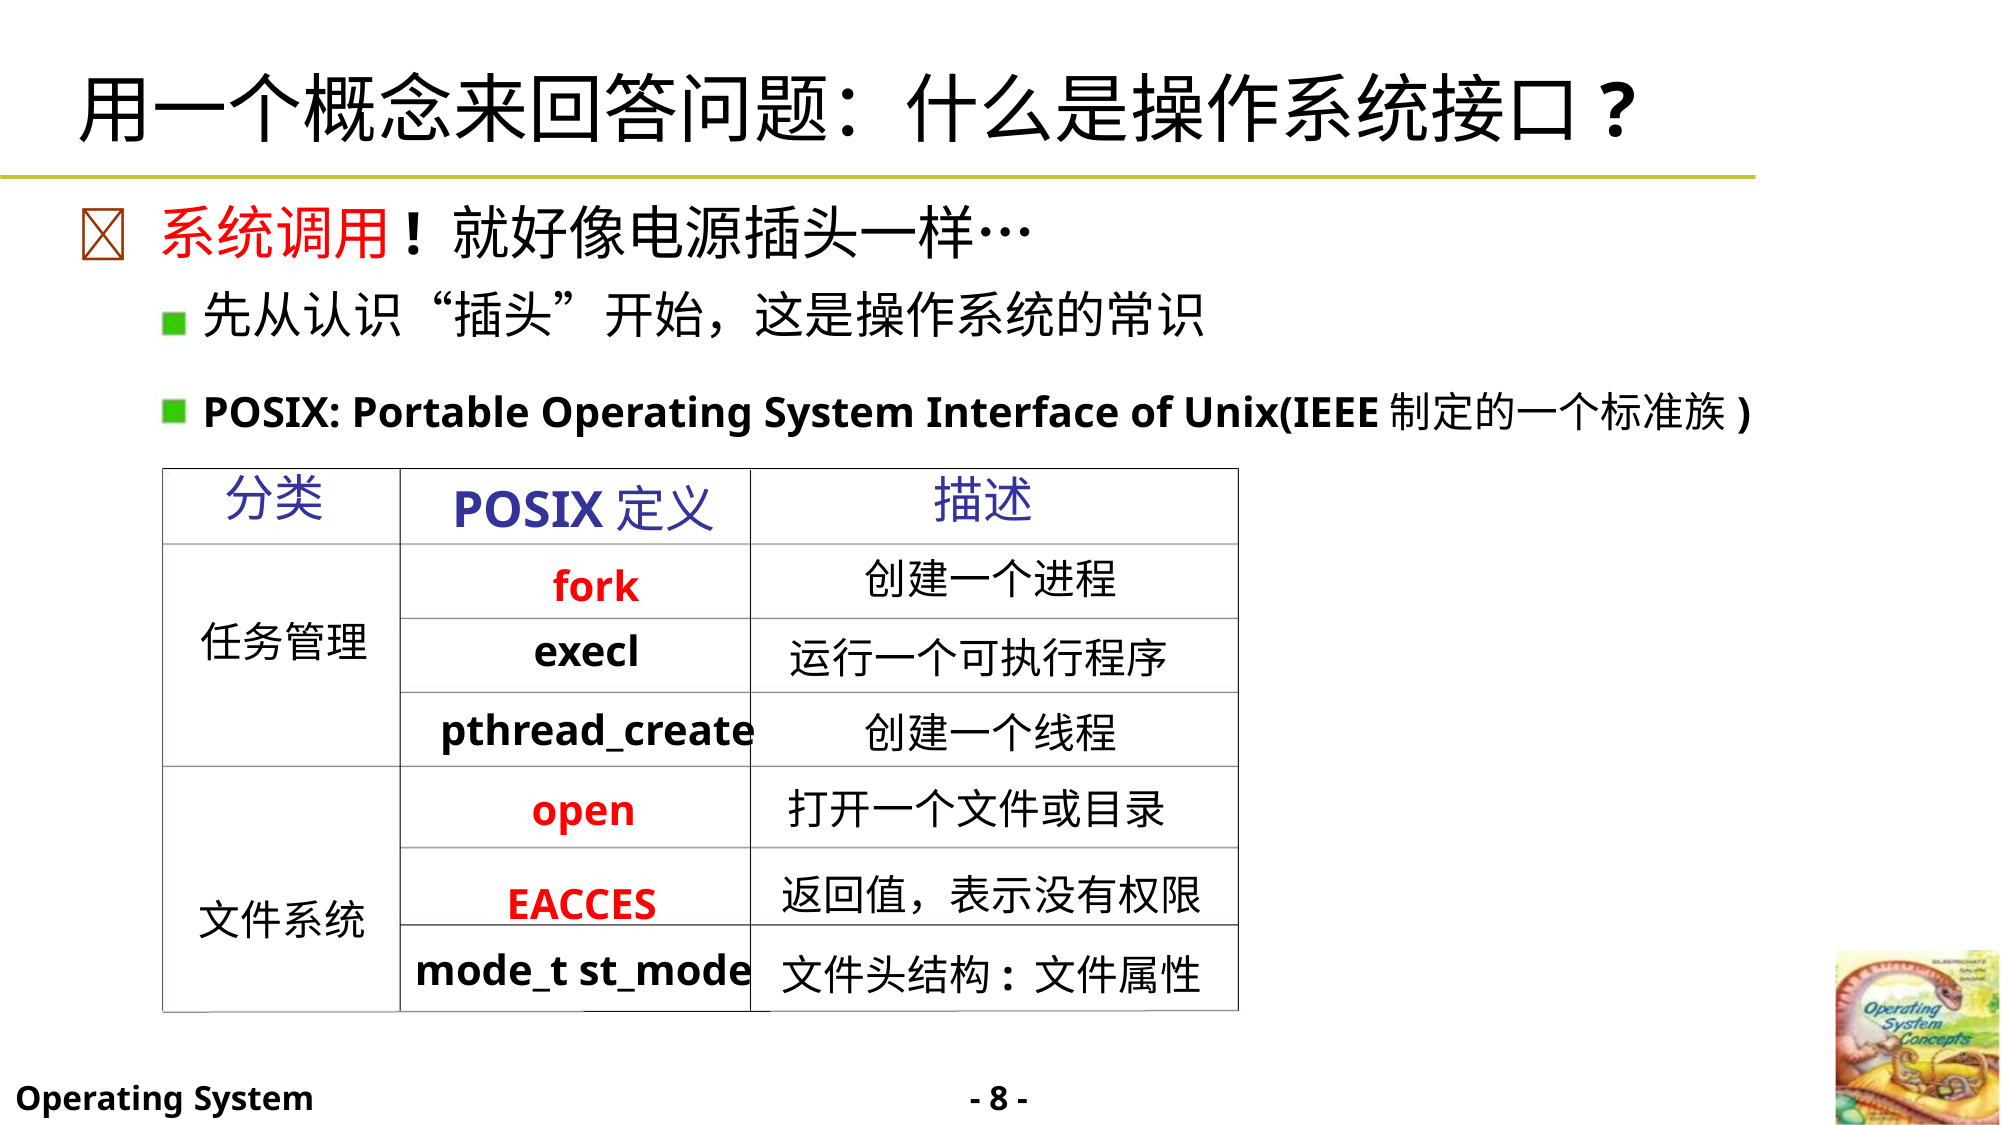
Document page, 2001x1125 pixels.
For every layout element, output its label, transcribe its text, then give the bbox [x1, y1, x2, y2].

text_box EACCES [506, 880, 744, 928]
text_box 打开一个文件或目录 [787, 790, 1229, 833]
text_box 先从认识“插头”开始，这是操作系统的常识 [202, 293, 1358, 344]
text_box [162, 468, 1241, 1013]
text_box 文件系统 [198, 901, 429, 944]
text_box 文件头结构: 文件属性 [781, 952, 1247, 1000]
text_box 任务管理 [200, 624, 431, 666]
text_box mode_t st_mode [414, 947, 809, 994]
text_box - 8 - [970, 1079, 1080, 1117]
text_box 创建一个进程 [864, 561, 1180, 604]
text_box execl [533, 627, 701, 675]
text_box [0, 175, 1757, 179]
text_box fork [552, 563, 694, 611]
text_box [155, 305, 188, 338]
text_box [155, 392, 188, 426]
text_box [1835, 950, 2000, 1125]
text_box pthread_create open [439, 707, 803, 834]
text_box POSIX: Portable Operating System Interface of Unix(IEEE制定的一个标准族) [202, 388, 1909, 436]
text_box 返回值，表示没有权限 [781, 876, 1265, 919]
text_box POSIX定义 [452, 481, 781, 538]
text_box 分类 [224, 476, 401, 527]
text_box 运行一个可执行程序 创建一个线程 [789, 640, 1231, 758]
text_box Operating System [15, 1079, 322, 1117]
text_box 用一个概念来回答问题：什么是操作系统接口? [77, 67, 1861, 152]
text_box  系统调用! 就好像电源插头一样… [77, 201, 1126, 267]
text_box 描述 [933, 478, 1109, 529]
